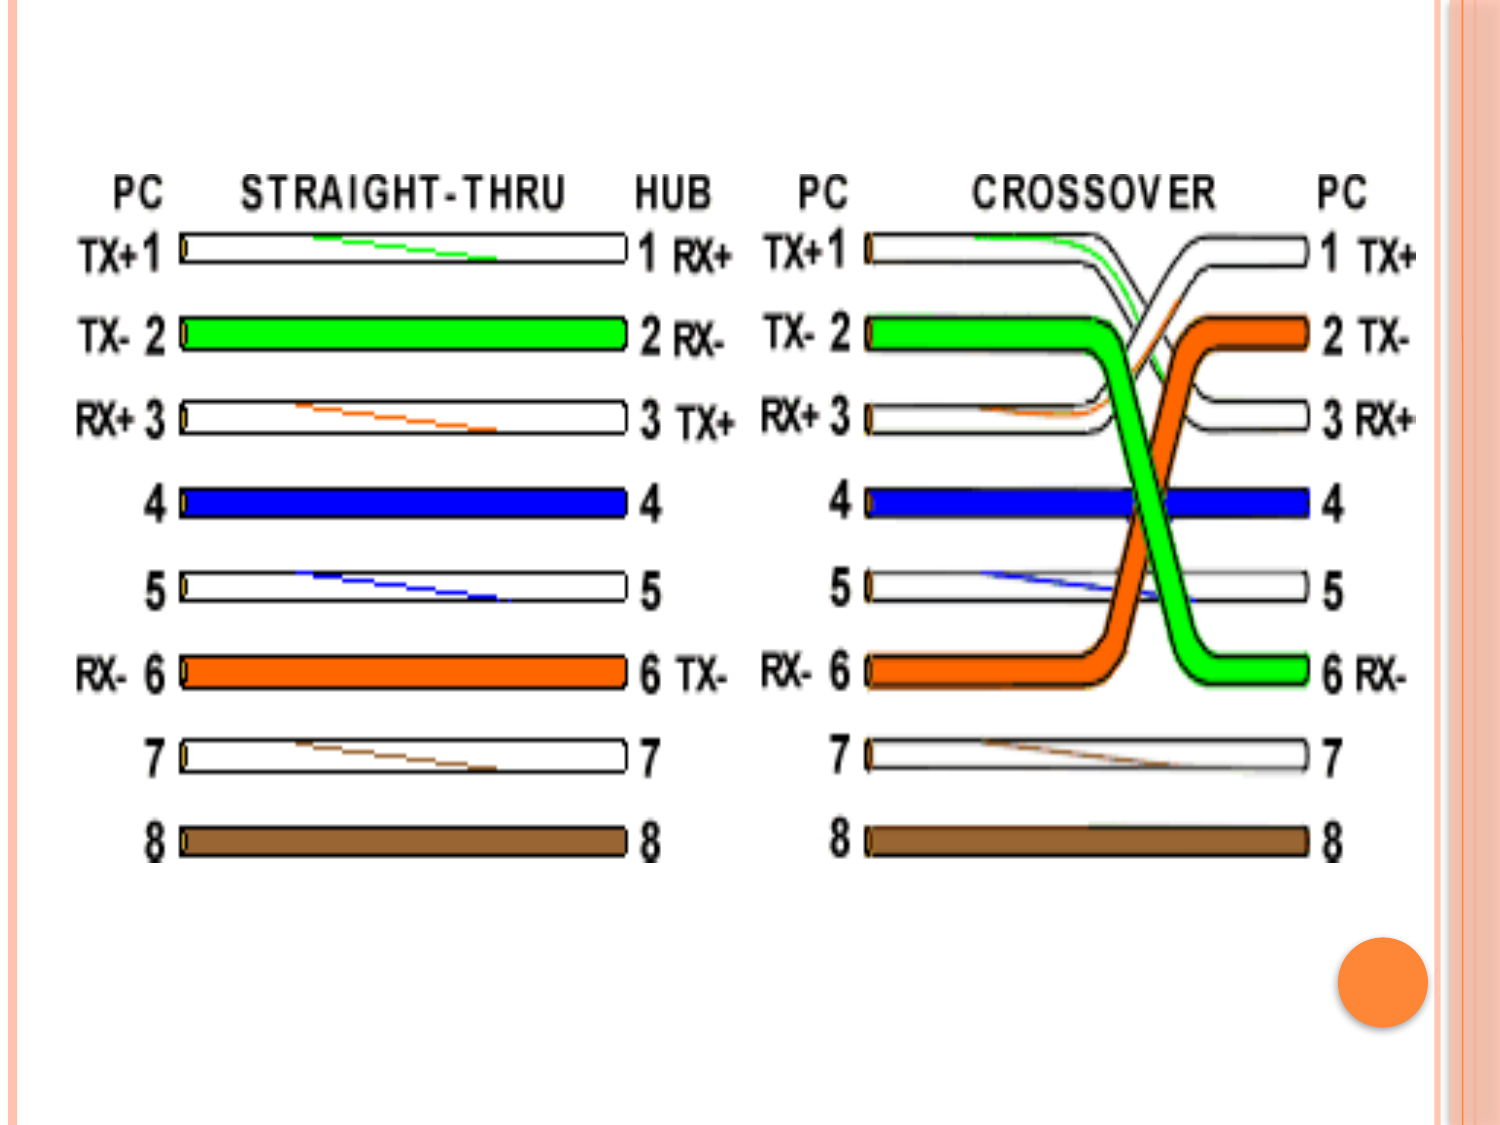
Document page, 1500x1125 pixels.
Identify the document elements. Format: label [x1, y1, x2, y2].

picture [74, 174, 1416, 863]
